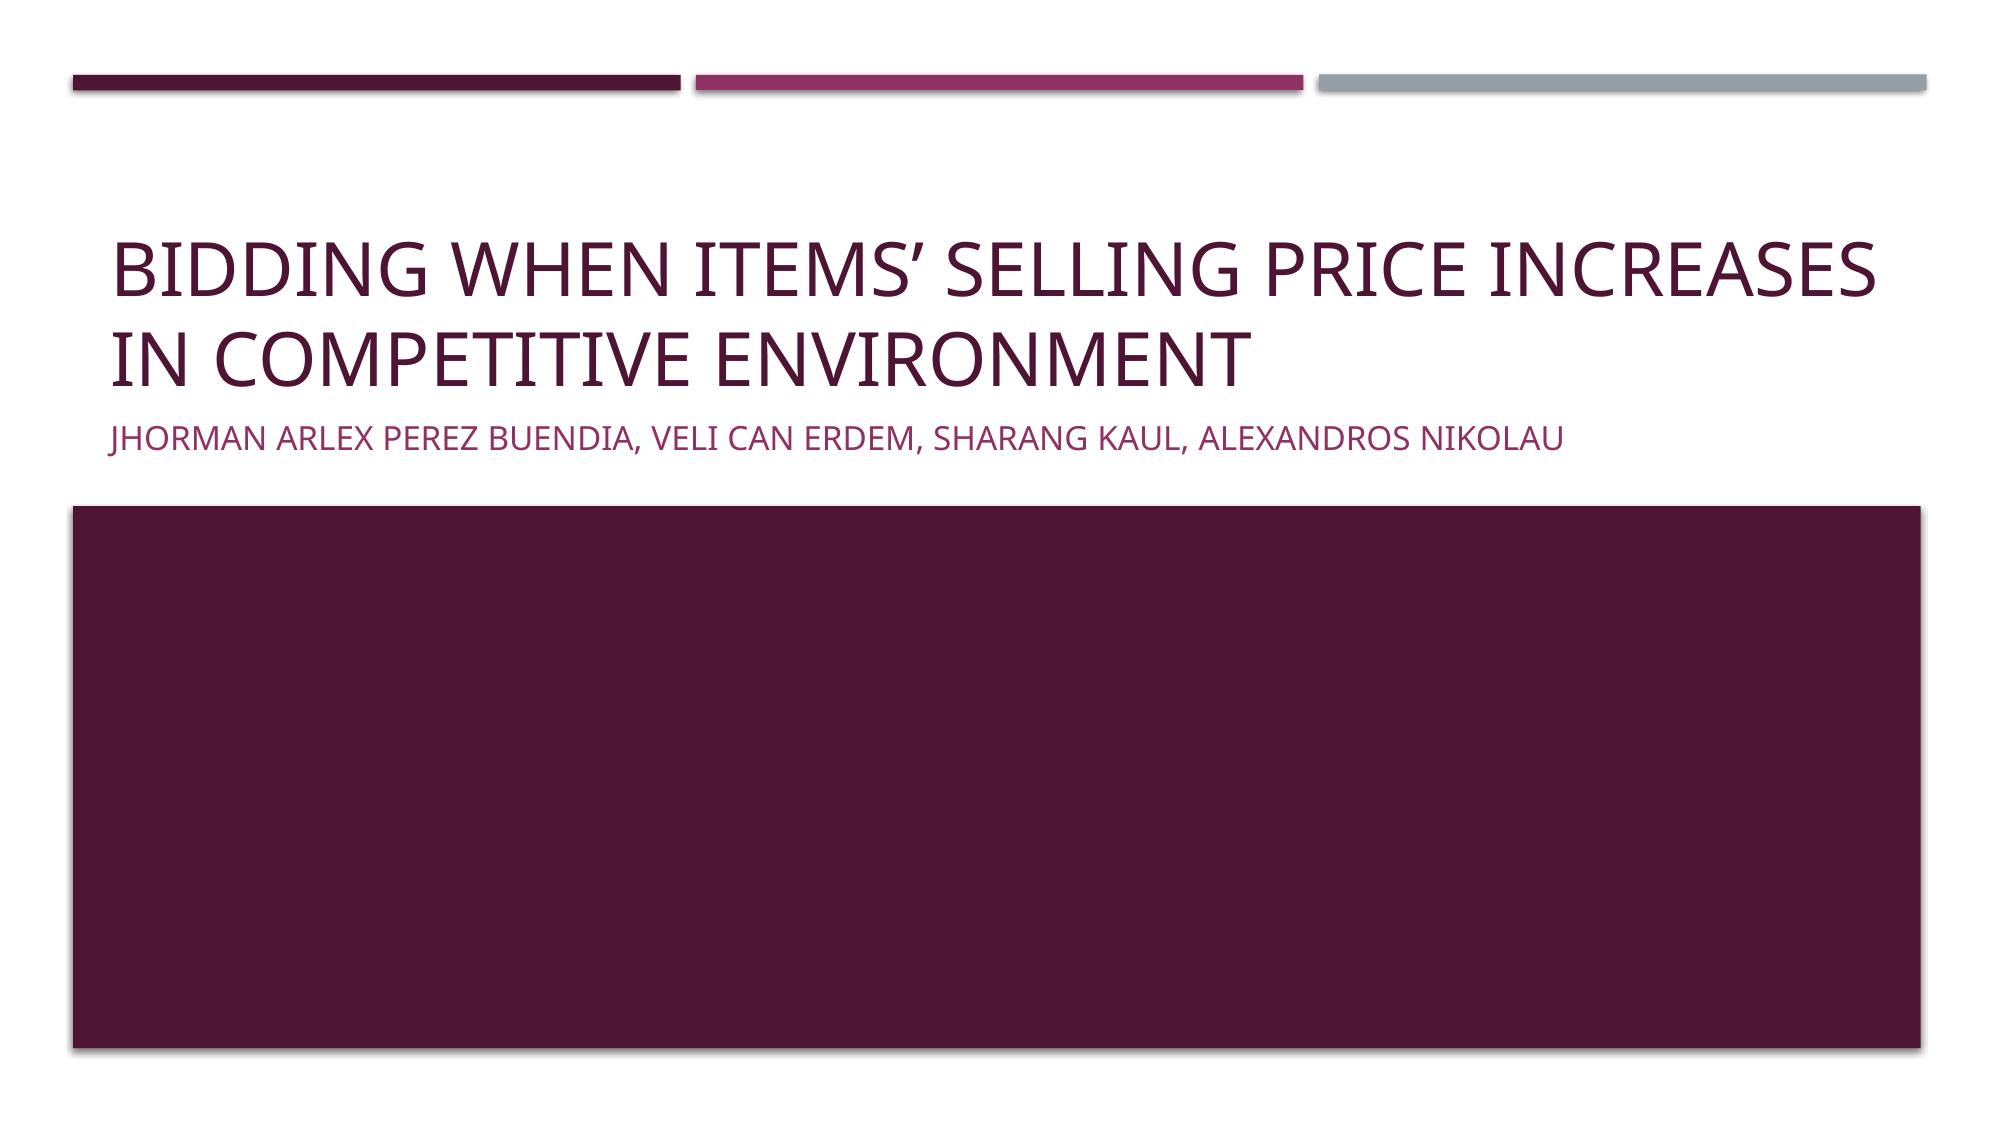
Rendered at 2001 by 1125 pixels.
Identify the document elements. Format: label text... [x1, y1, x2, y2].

title Bidding When Items’ Selling Price increases in Competitive Environment [95, 167, 1899, 409]
subtitle Jhorman Arlex Perez Buendia, Veli Can Erdem, Sharang Kaul, Alexandros Nikolau [95, 409, 1899, 507]
